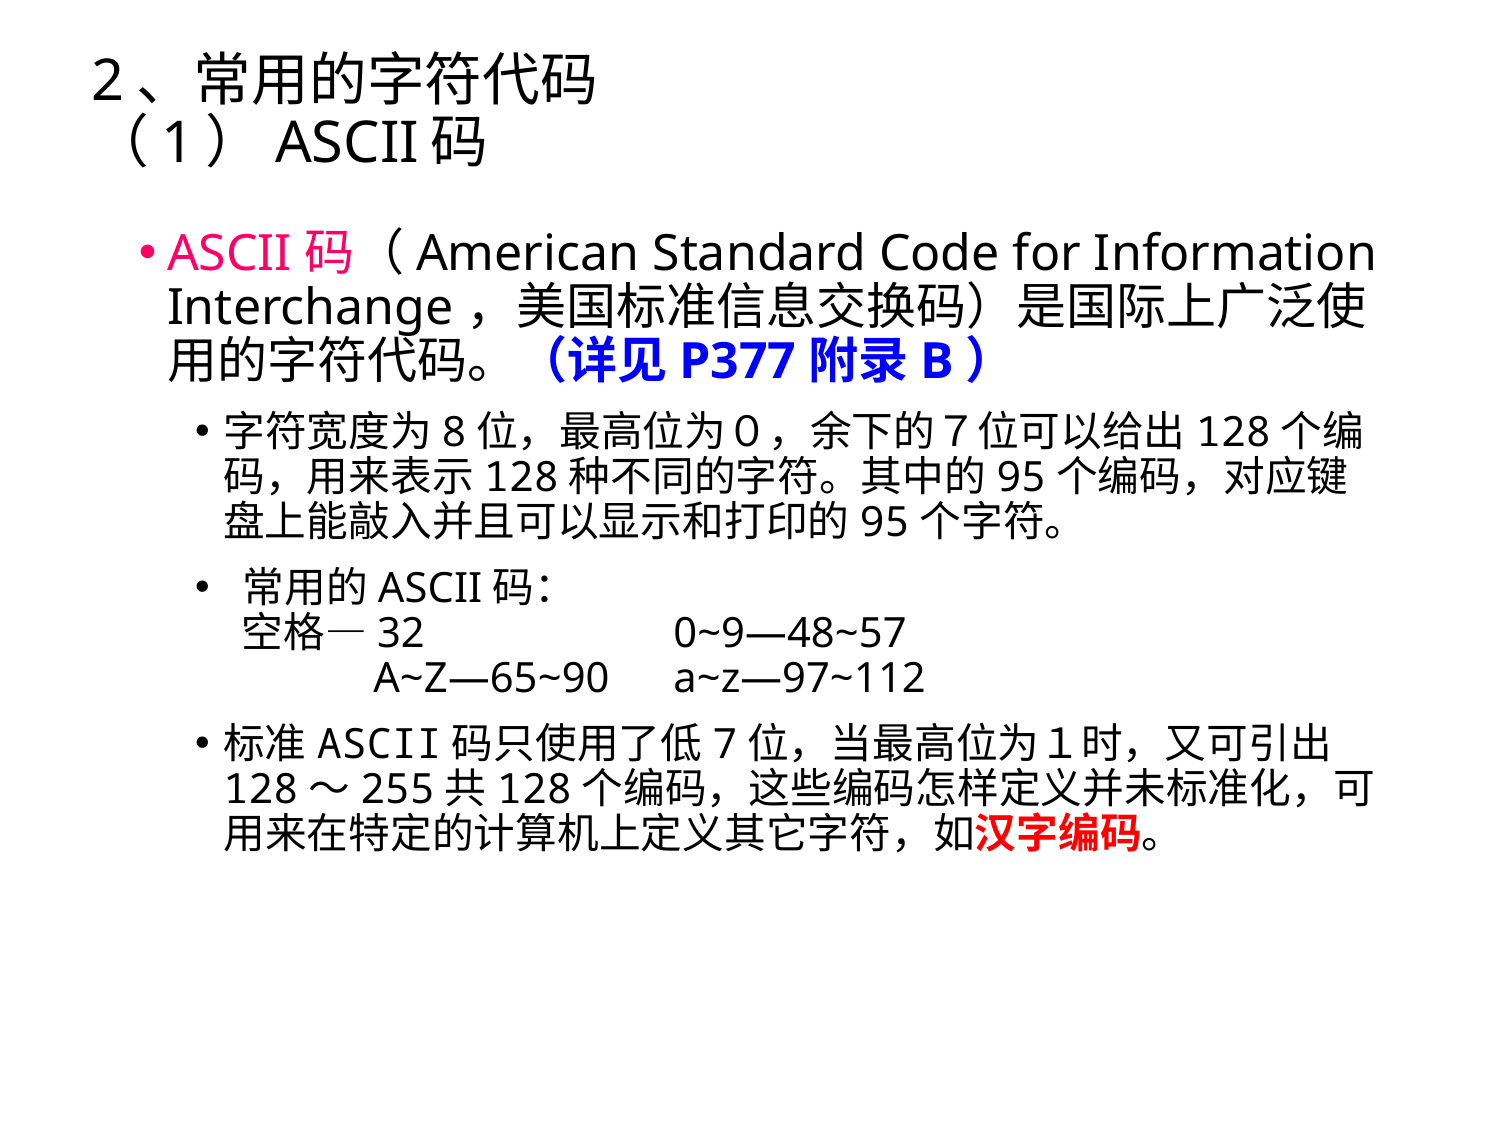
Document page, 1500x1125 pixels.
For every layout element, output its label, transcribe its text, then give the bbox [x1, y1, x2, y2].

list ASCII码（American Standard Code for Information Interchange，美国标准信息交换码）是国际上广泛使用的字符代码。（详见P377附录B） 字符宽度为8位，最高位为０，余下的７位可以给出128个编码，用来表示128种不同的字符。其中的95个编码，对应键盘上能敲入并且可以显示和打印的95个字符。 常用的ASCII码： 空格—32 0~9—48~57 A~Z—65~90 a~z—97~112 标准ASCII码只使用了低7位，当最高位为１时，又可引出128～255共128个编码，这些编码怎样定义并未标准化，可用来在特定的计算机上定义其它字符，如汉字编码。 [123, 219, 1399, 937]
title 2、常用的字符代码 （1）ASCII码 [76, 42, 1244, 183]
